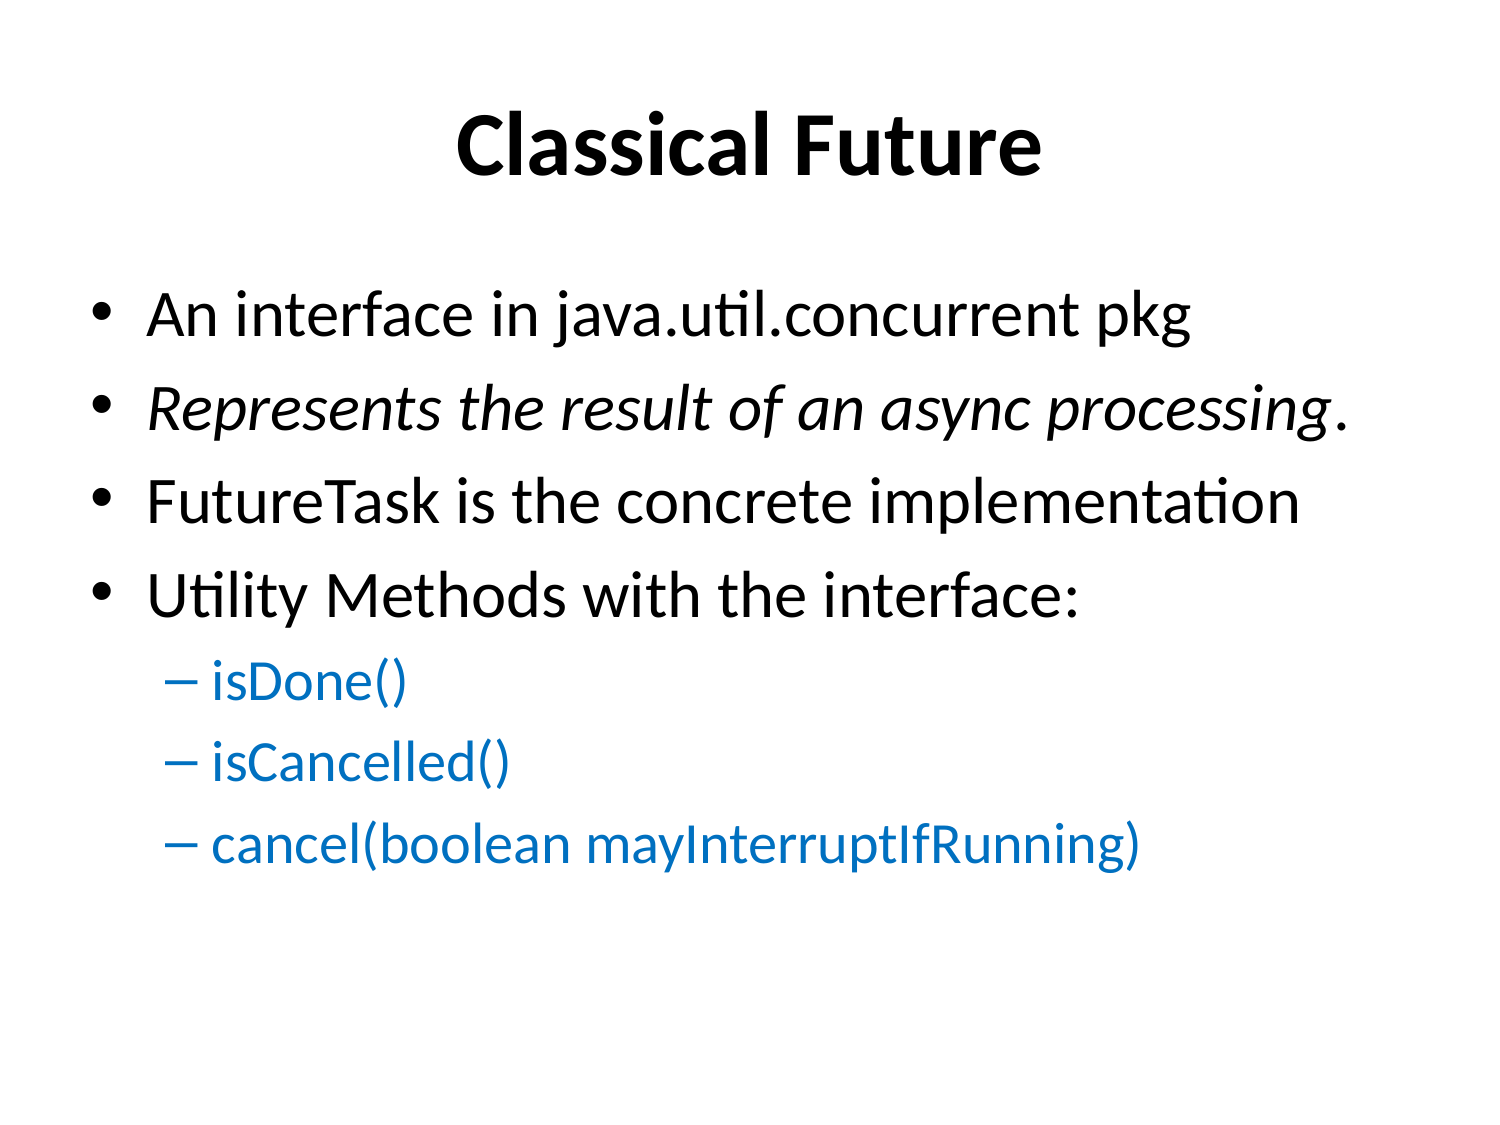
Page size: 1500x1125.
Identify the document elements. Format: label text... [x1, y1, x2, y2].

list An interface in java.util.concurrent pkg Represents the result of an async processing. FutureTask is the concrete implementation Utility Methods with the interface: isDone() isCancelled() cancel(boolean mayInterruptIfRunning) [75, 262, 1425, 1005]
title Classical Future [75, 45, 1425, 233]
